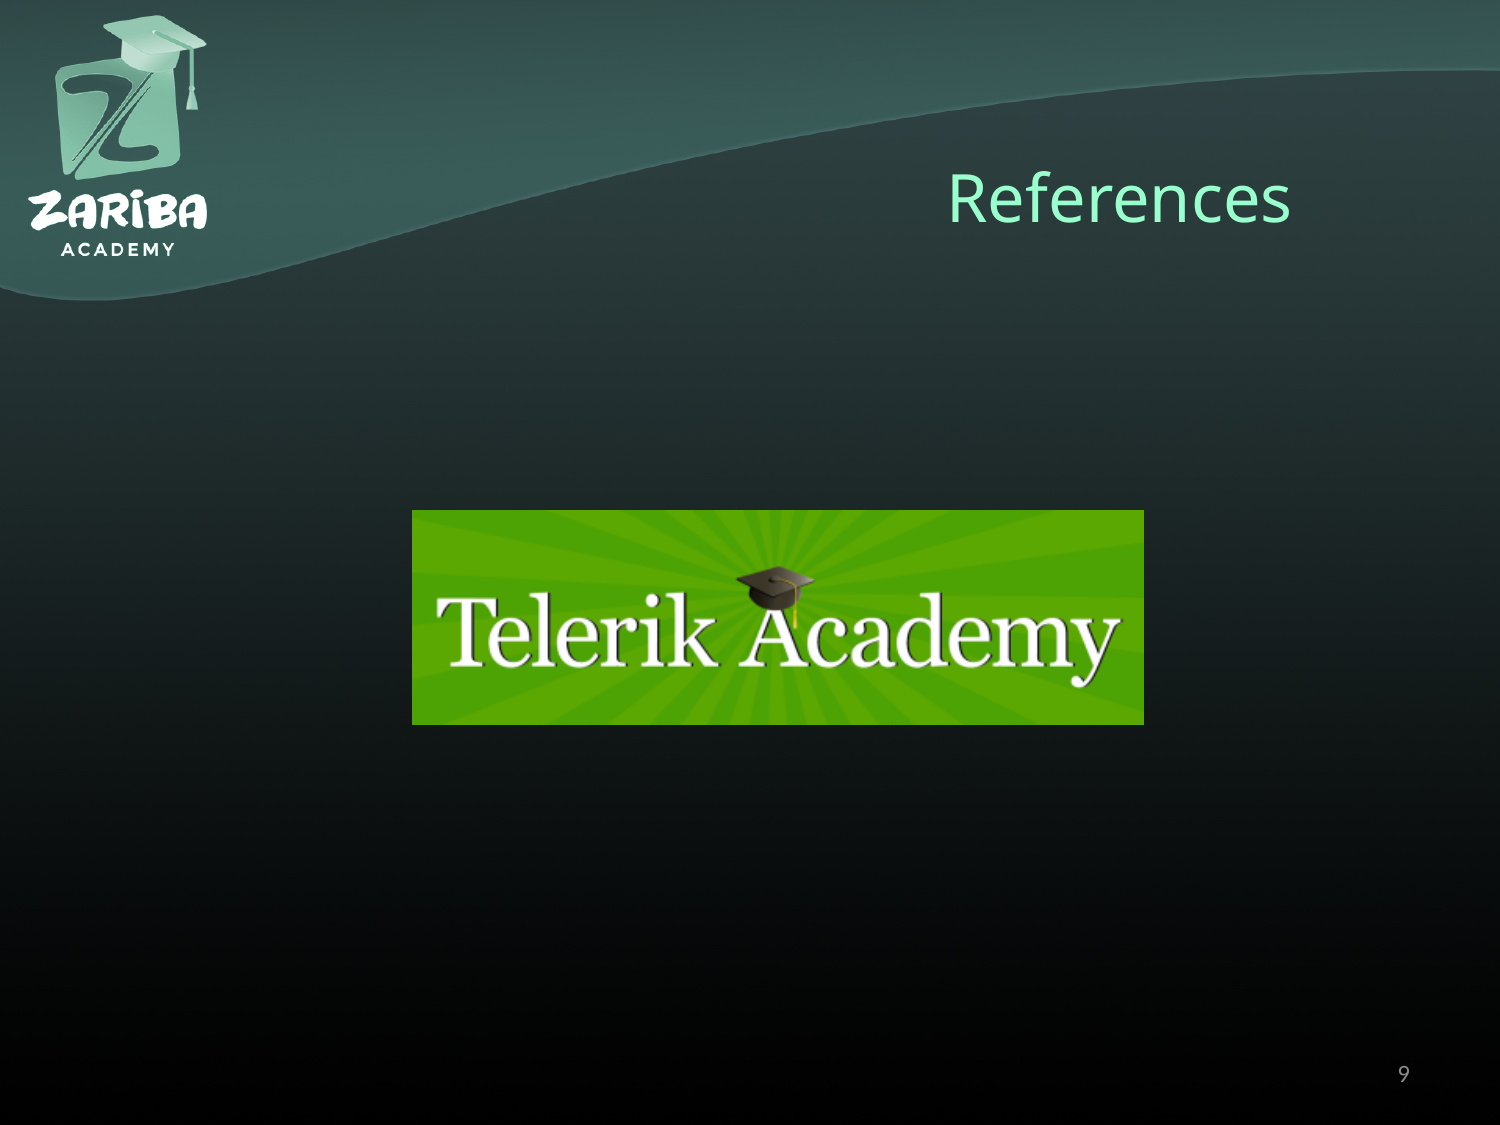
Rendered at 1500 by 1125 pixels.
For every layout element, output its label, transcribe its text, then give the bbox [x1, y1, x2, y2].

text_box References [562, 75, 1500, 317]
slide_number 9 [1074, 1042, 1425, 1103]
picture [0, 0, 1500, 1125]
